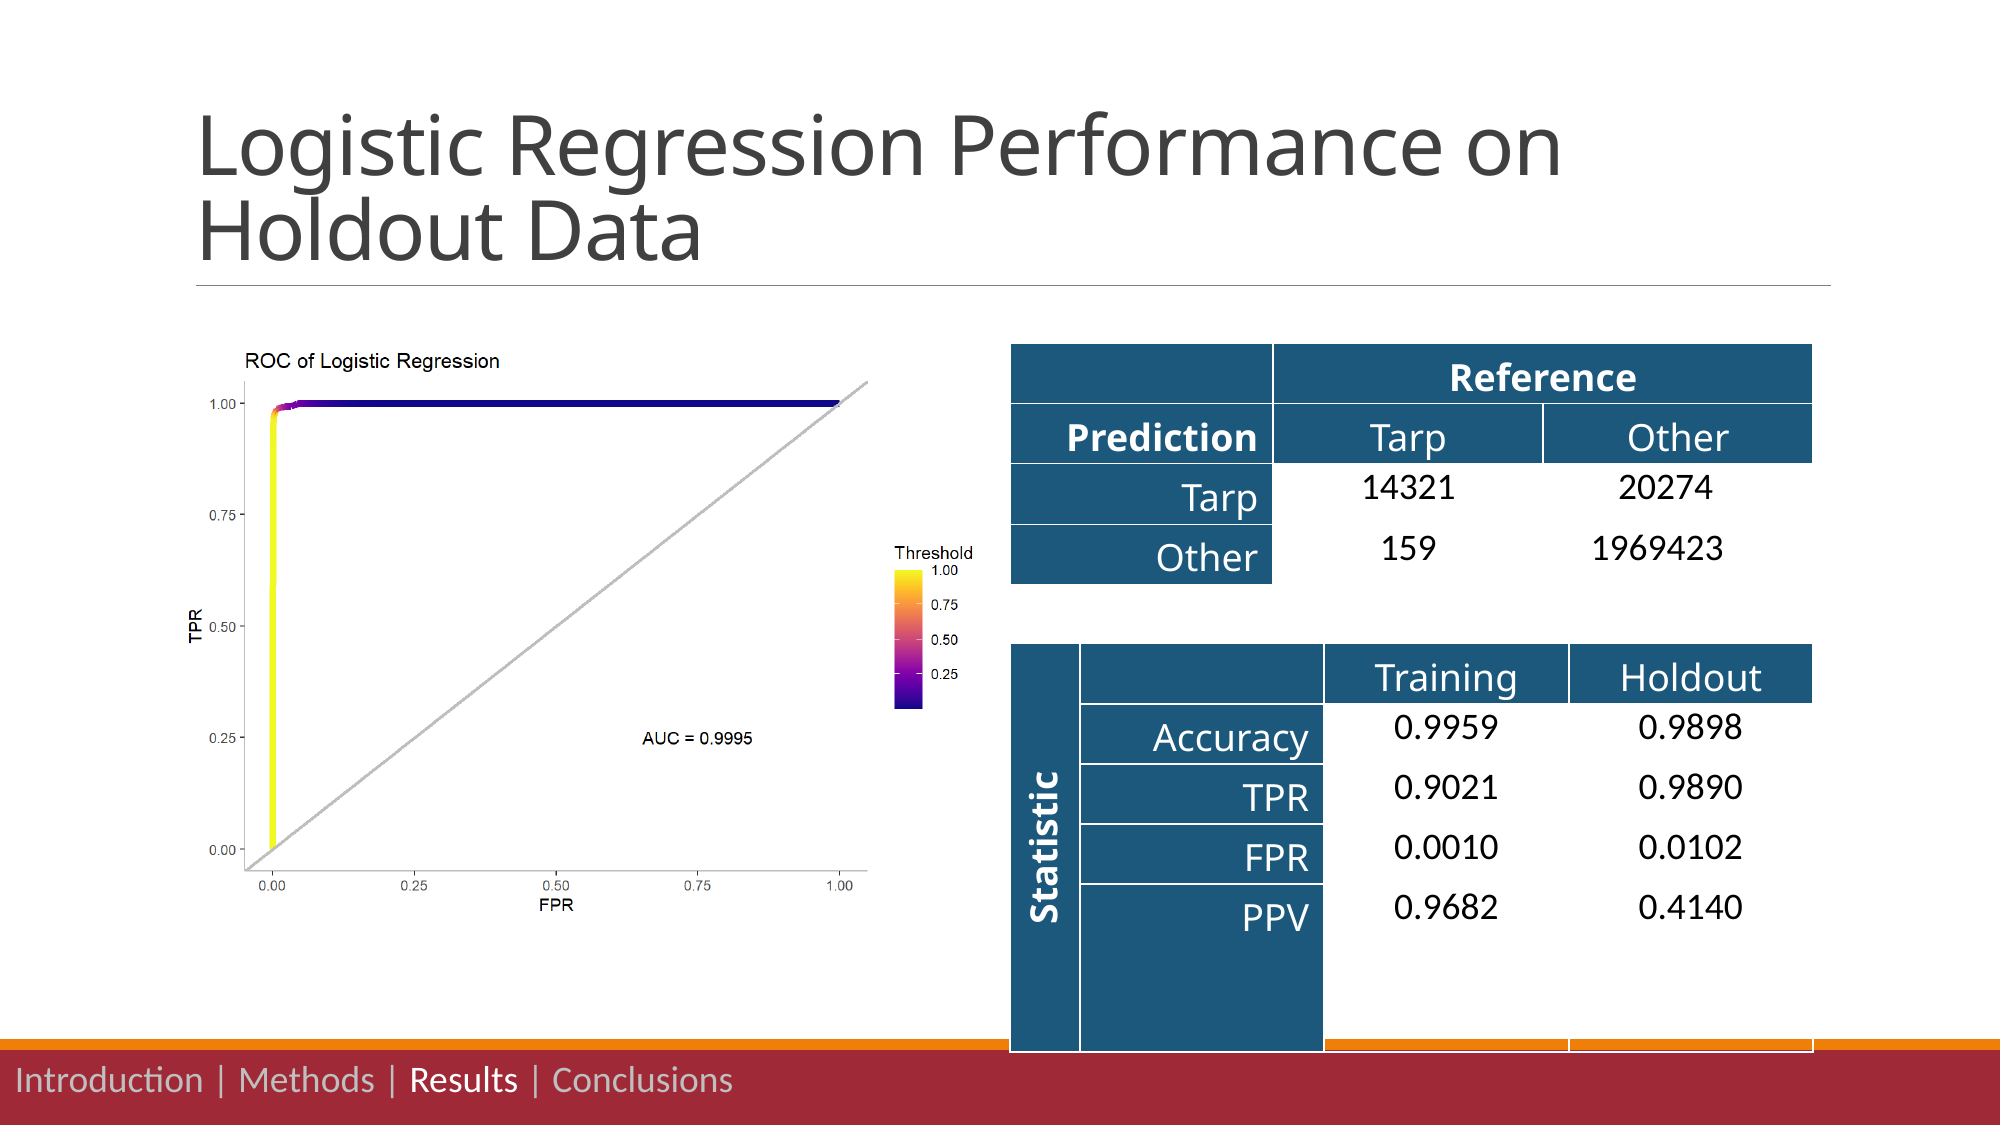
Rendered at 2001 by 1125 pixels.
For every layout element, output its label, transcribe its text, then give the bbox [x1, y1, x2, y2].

title Logistic Regression Performance on Holdout Data [180, 47, 1830, 285]
table_cell 0.4140 [1570, 885, 1812, 1051]
table_cell Accuracy [1081, 705, 1323, 763]
table_cell 14321 [1274, 464, 1542, 524]
table_cell 20274 [1544, 464, 1812, 524]
table_cell 0.9898 [1570, 705, 1812, 763]
table_cell 0.9890 [1570, 765, 1812, 823]
table_cell Tarp [1274, 404, 1542, 463]
table_cell TPR [1081, 765, 1323, 823]
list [179, 342, 991, 923]
text_box Introduction | Methods | Results | Conclusions [0, 1047, 1978, 1108]
table_cell 1969423 [1544, 525, 1812, 584]
table_cell 0.0010 [1325, 825, 1568, 883]
table_cell Prediction [1011, 404, 1272, 463]
table_header Training [1325, 644, 1568, 703]
table_header [1011, 344, 1272, 403]
table_cell 0.9959 [1325, 705, 1568, 763]
table_header Holdout [1570, 644, 1812, 703]
table_cell Tarp [1011, 464, 1272, 524]
table_header Statistic [1011, 644, 1079, 1051]
table_cell FPR [1081, 825, 1323, 883]
table_header [1081, 644, 1323, 703]
table_cell 0.9682 [1325, 885, 1568, 1051]
table_header Reference [1274, 344, 1812, 403]
table_cell 0.9021 [1325, 765, 1568, 823]
table_cell PPV [1081, 885, 1323, 1051]
table_cell 0.0102 [1570, 825, 1812, 883]
table_cell Other [1011, 525, 1272, 584]
table_cell 159 [1274, 525, 1542, 584]
table_cell Other [1544, 404, 1812, 463]
